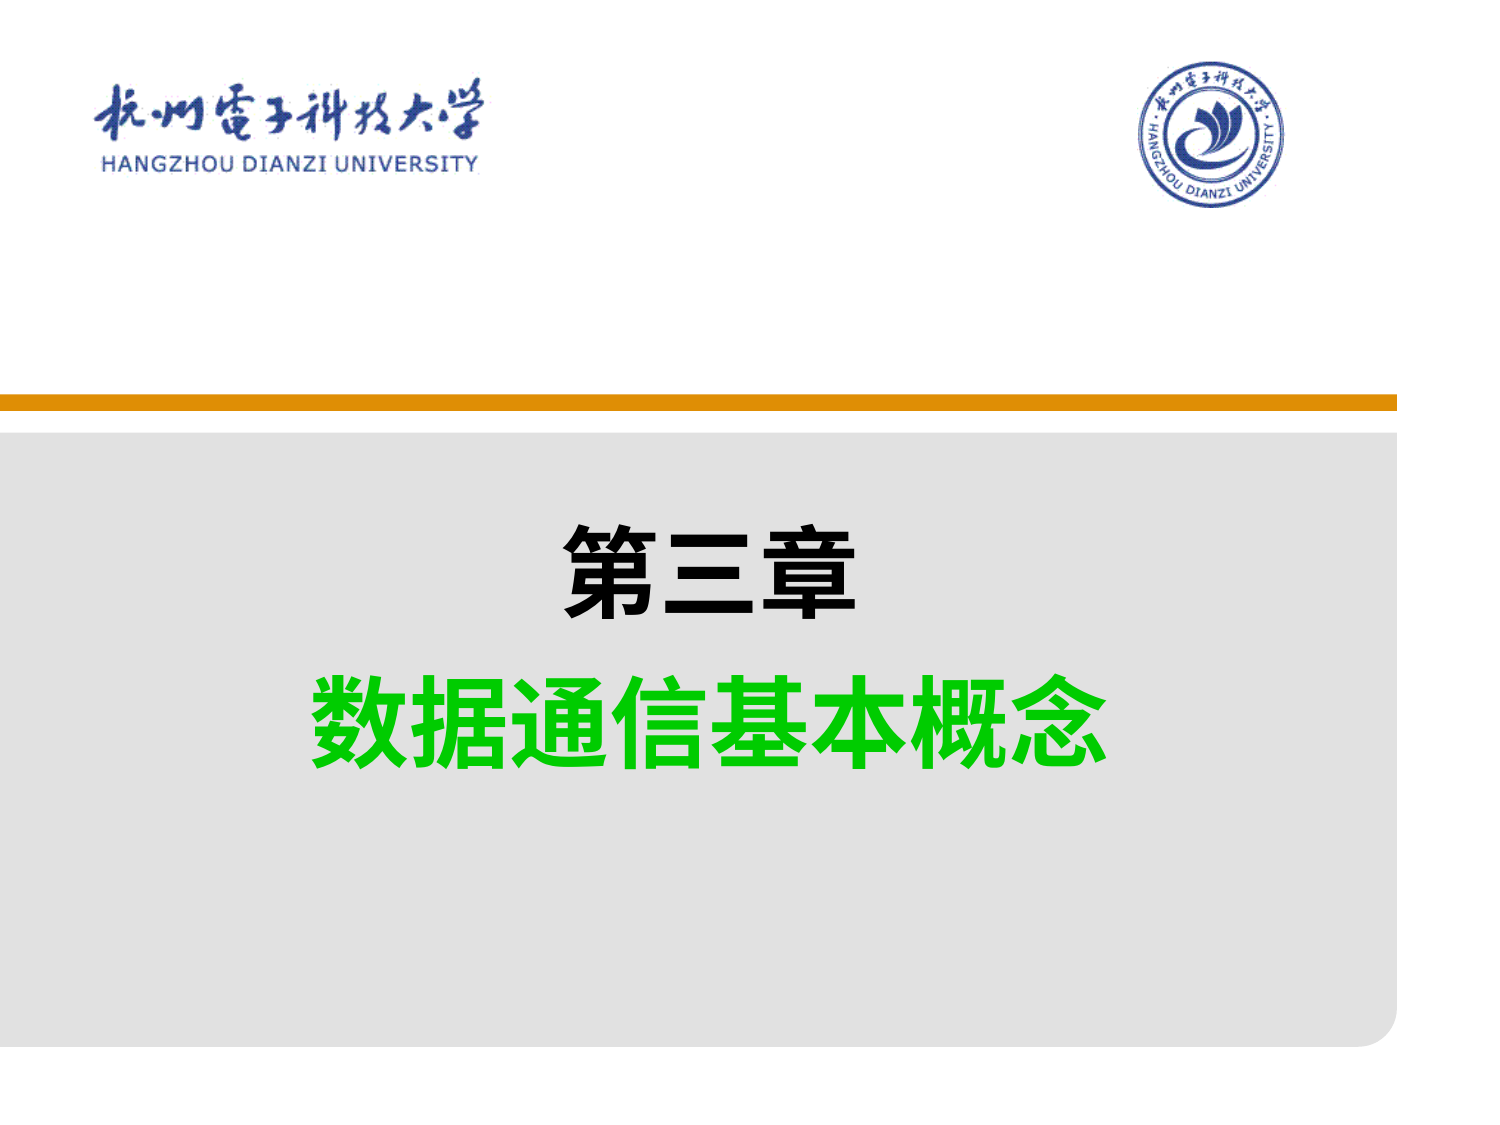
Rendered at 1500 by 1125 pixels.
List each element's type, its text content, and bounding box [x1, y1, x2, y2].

picture [1137, 58, 1298, 208]
title 第三章 数据通信基本概念 [29, 503, 1377, 906]
picture [71, 50, 521, 206]
